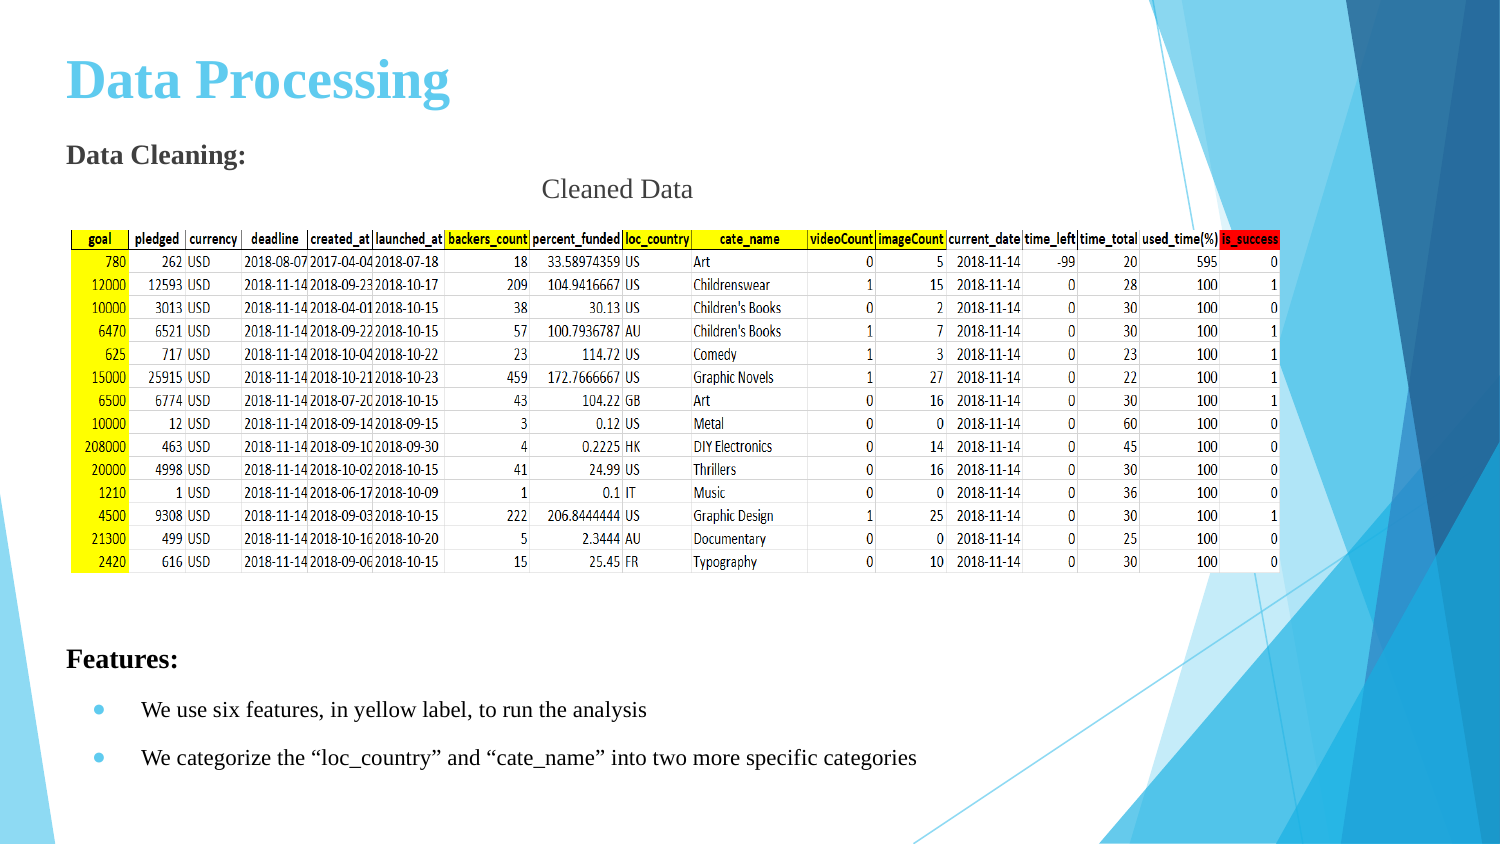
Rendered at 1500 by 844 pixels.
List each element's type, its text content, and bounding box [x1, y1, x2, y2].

title Data Processing [51, 27, 1449, 122]
picture [71, 230, 1280, 573]
list Data Cleaning: Cleaned Data [51, 121, 1185, 682]
text_box Features: We use six features, in yellow label, to run the analysis We categorize the “loc_country” and “cate_name” into two more specific categories [51, 624, 1109, 834]
